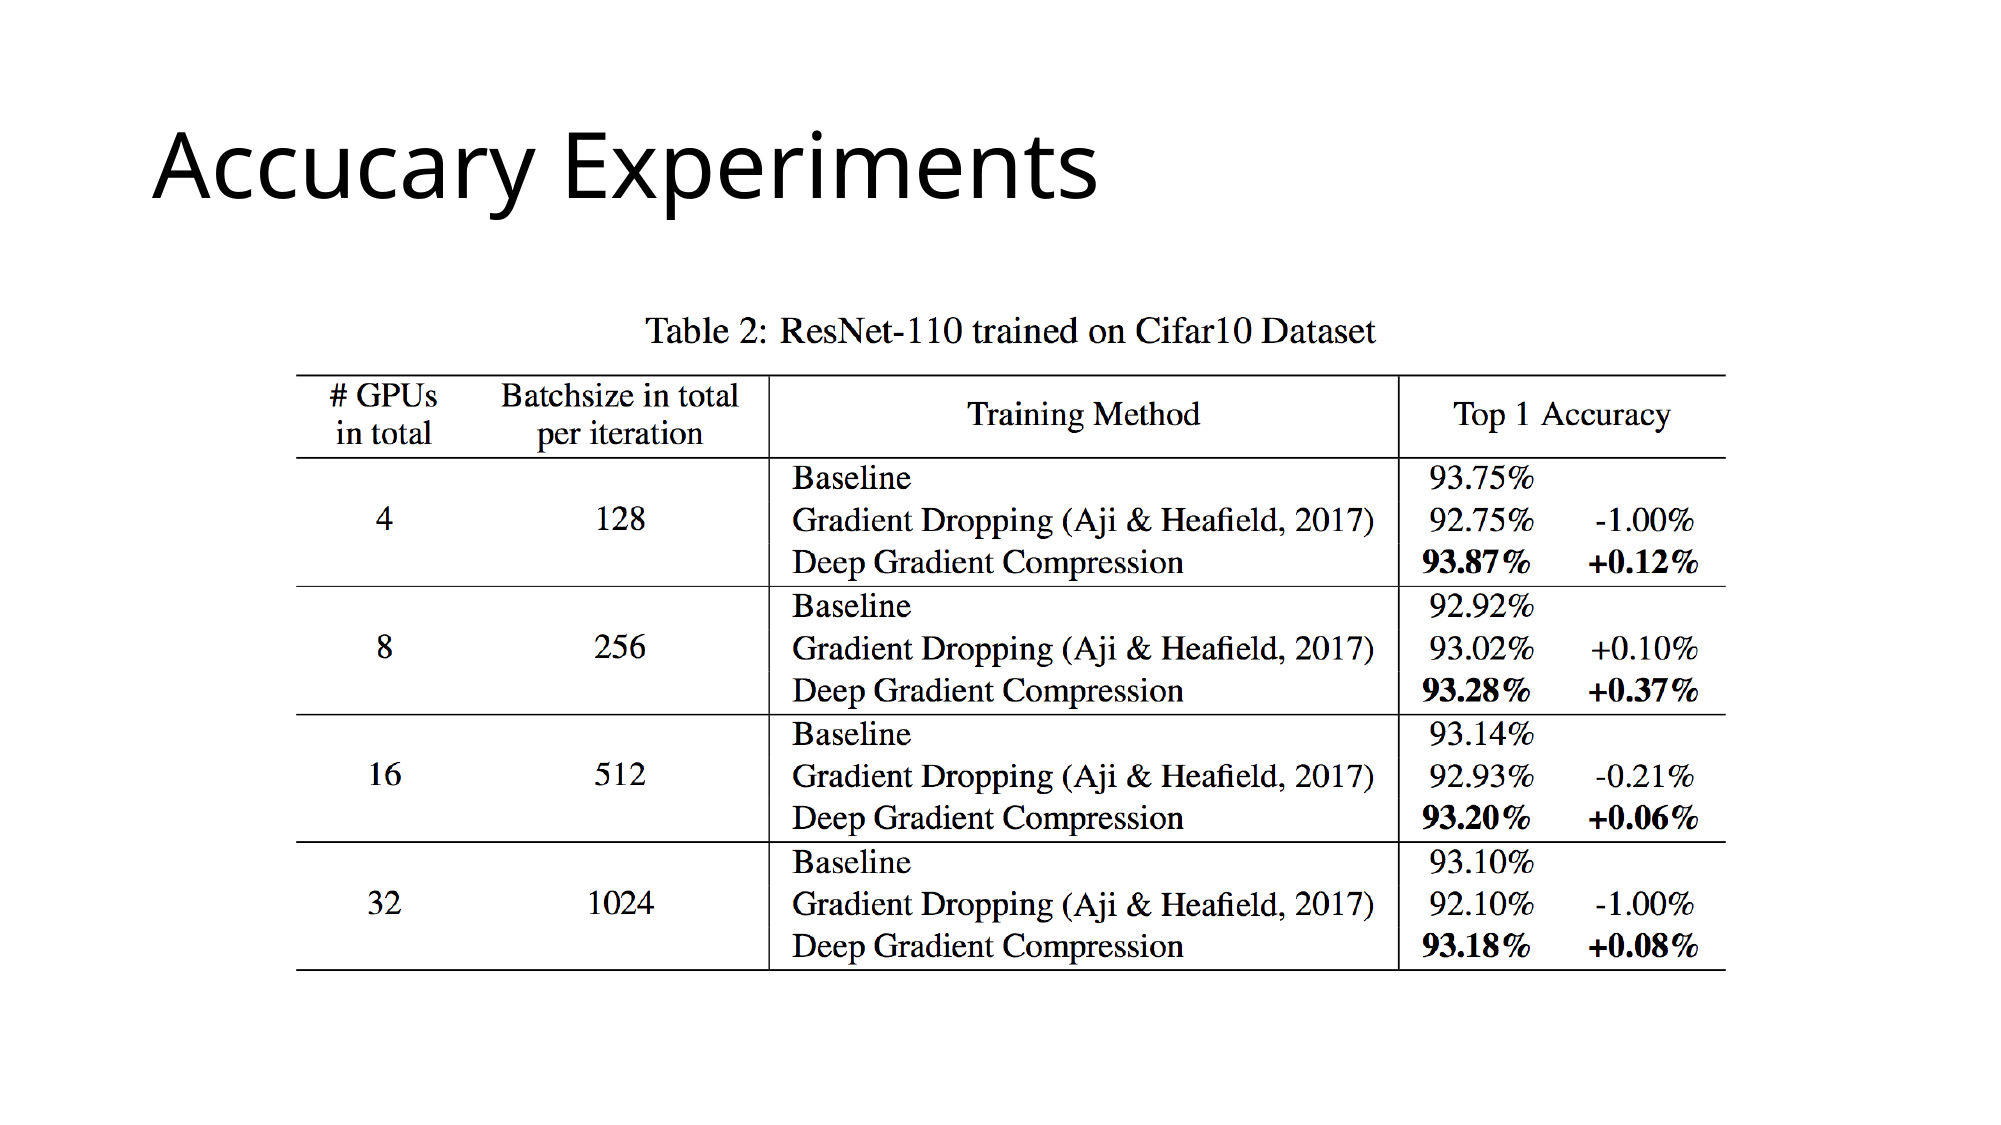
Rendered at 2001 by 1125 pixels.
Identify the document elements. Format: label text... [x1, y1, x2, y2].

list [250, 277, 1802, 992]
title Accucary Experiments [137, 59, 1863, 278]
